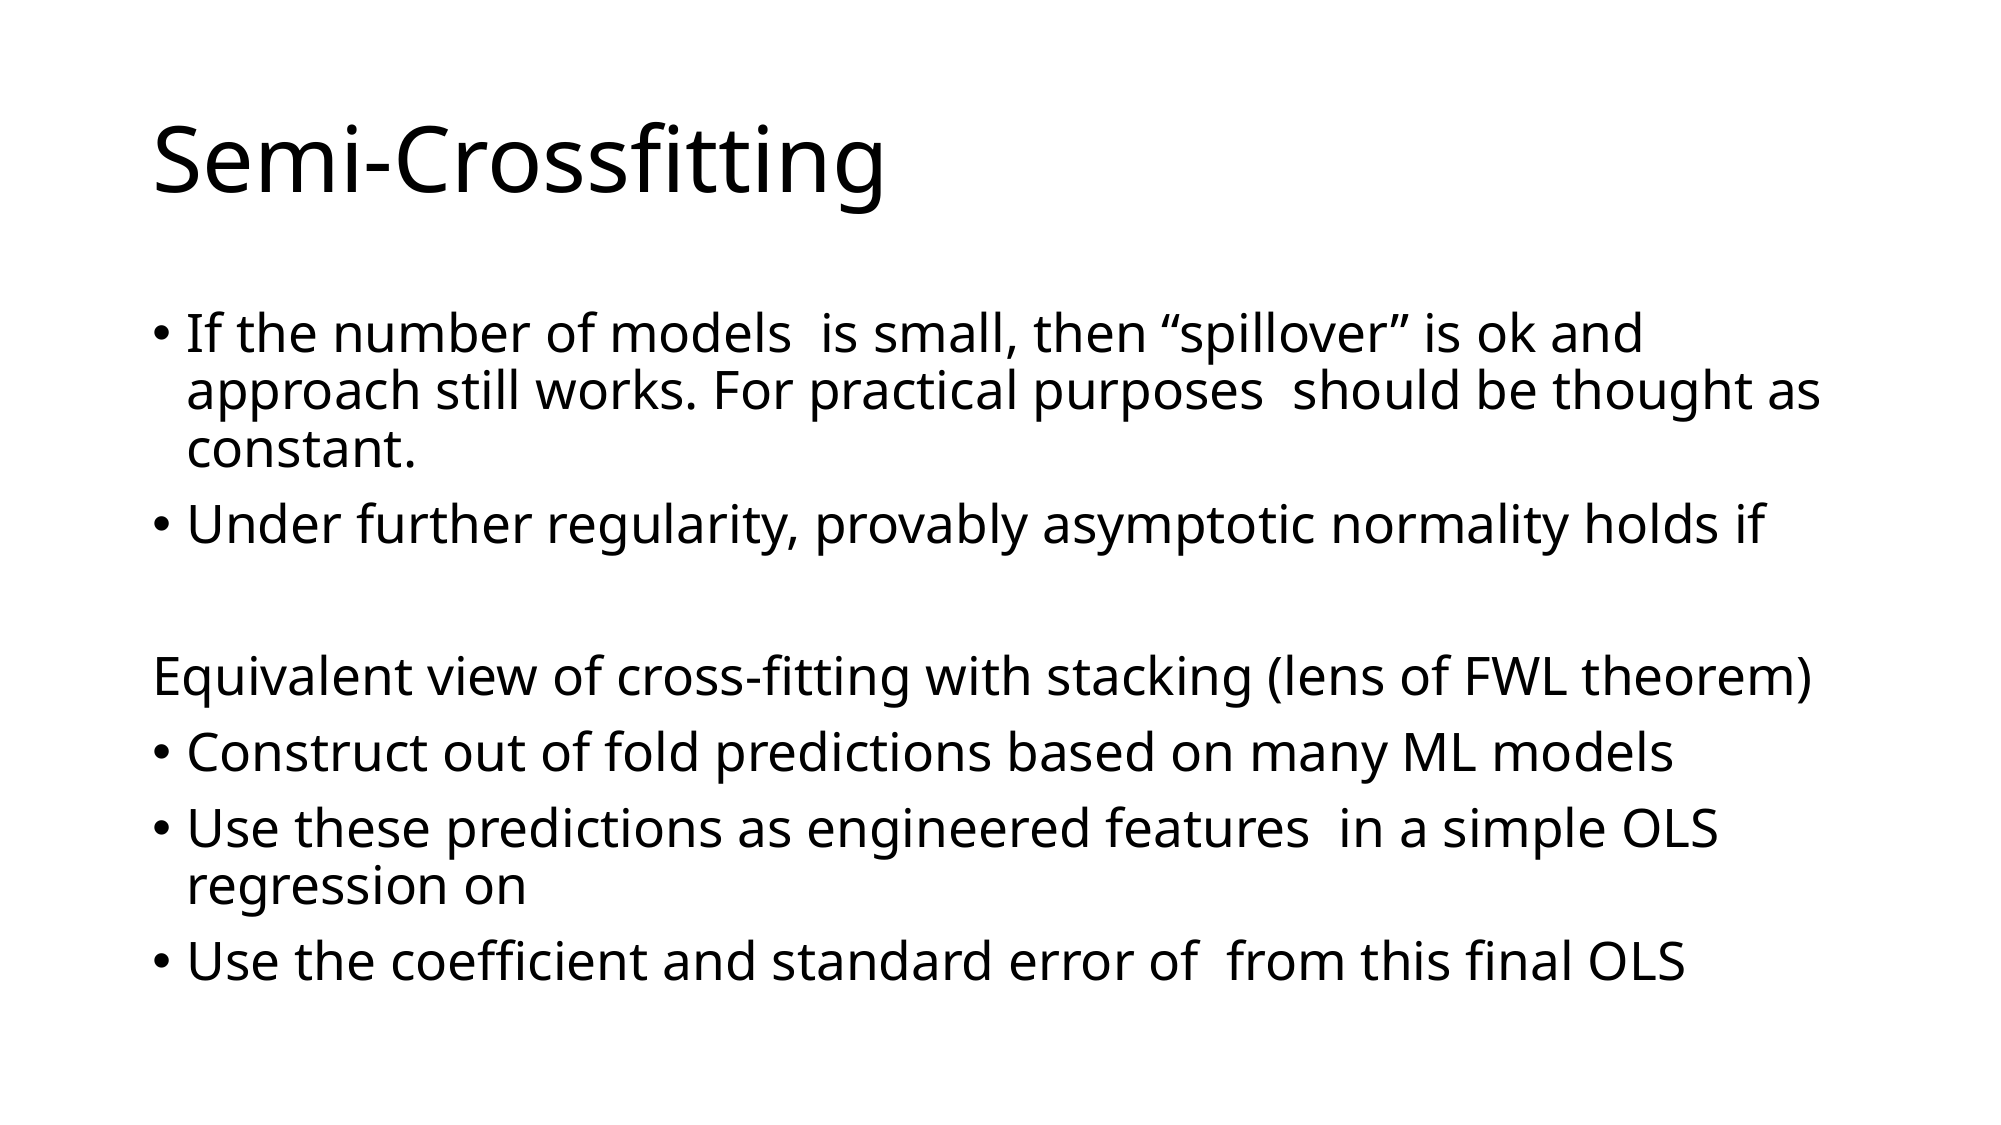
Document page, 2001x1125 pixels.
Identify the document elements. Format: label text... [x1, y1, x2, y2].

title Semi-Crossfitting [137, 53, 1863, 272]
